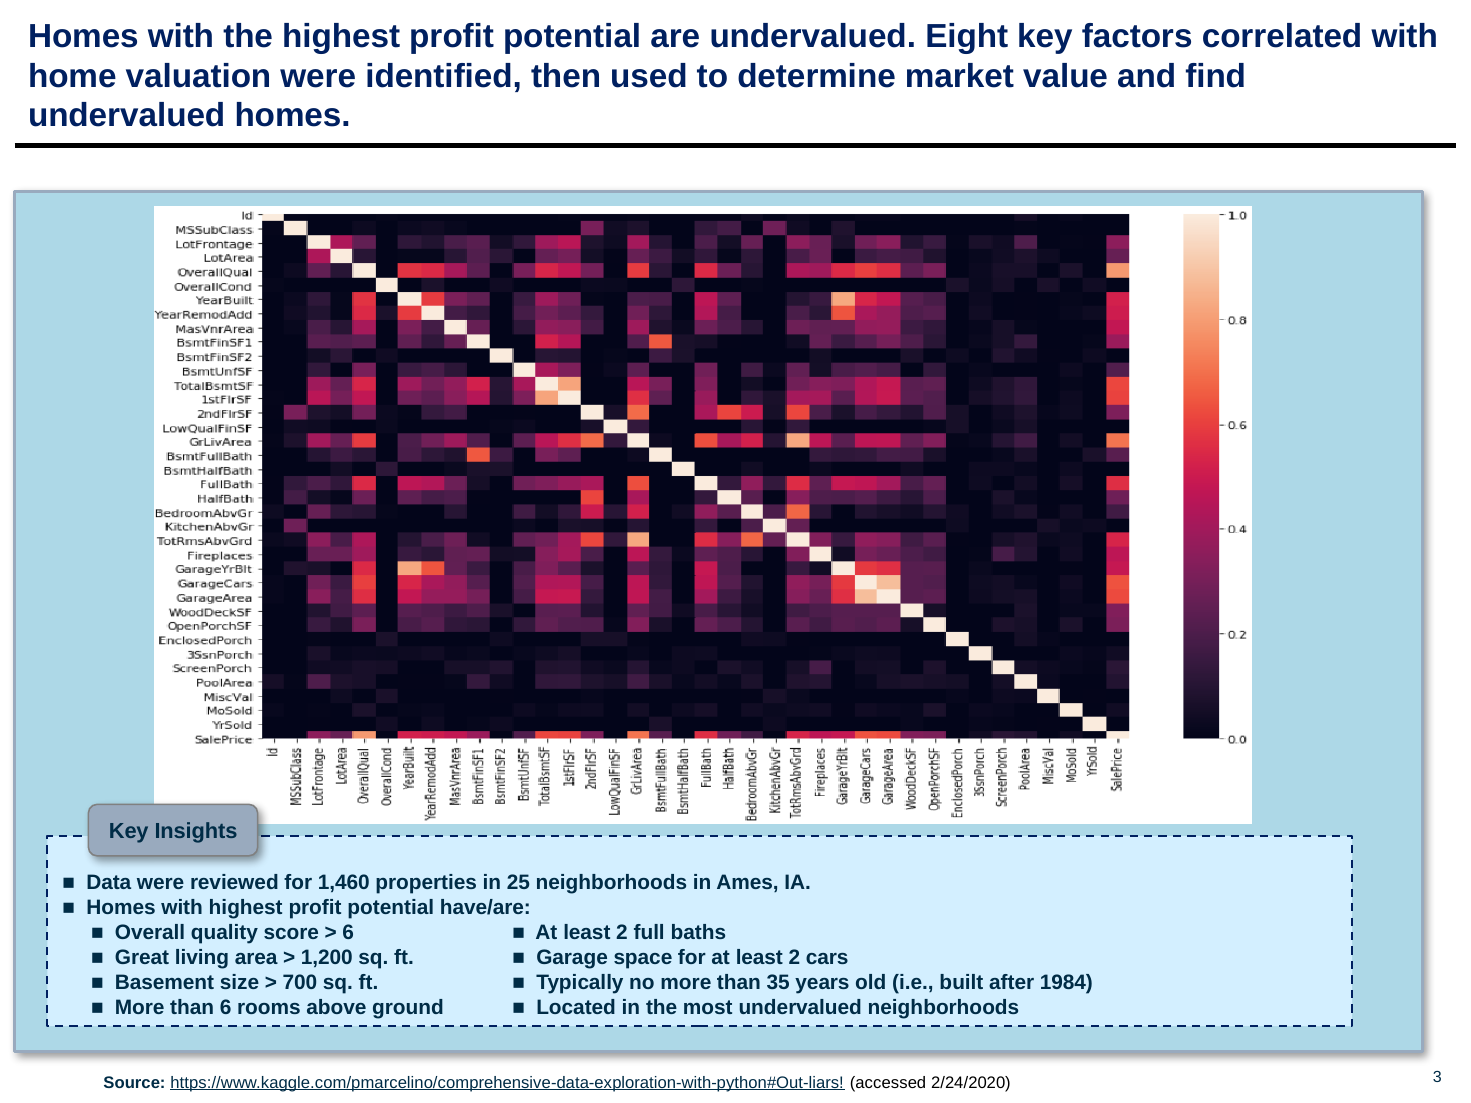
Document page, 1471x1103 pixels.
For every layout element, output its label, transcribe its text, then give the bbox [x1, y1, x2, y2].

text_box [14, 191, 1423, 1052]
picture [154, 206, 1253, 825]
text_box Key Insights [88, 804, 258, 856]
text_box Source: https://www.kaggle.com/pmarcelino/comprehensive-data-exploration-with-python#Out-liars! (accessed 2/24/2020) [88, 1063, 1281, 1099]
title Homes with the highest profit potential are undervalued. Eight key factors correlated with home valuation were identified, then used to determine market value and find undervalued homes. [28, 13, 1442, 198]
text_box ■ Data were reviewed for 1,460 properties in 25 neighborhoods in Ames, IA. ■ Homes with highest profit potential have/are: ■ Overall quality score > 6 ■ At least 2 full baths ■ Great living area > 1,200 sq. ft. ■ Garage space for at least 2 cars ■ Basement size > 700 sq. ft. ■ Typically no more than 35 years old (i.e., built after 1984) ■ More than 6 rooms above ground ■ Located in the most undervalued neighborhoods [47, 836, 1353, 1027]
